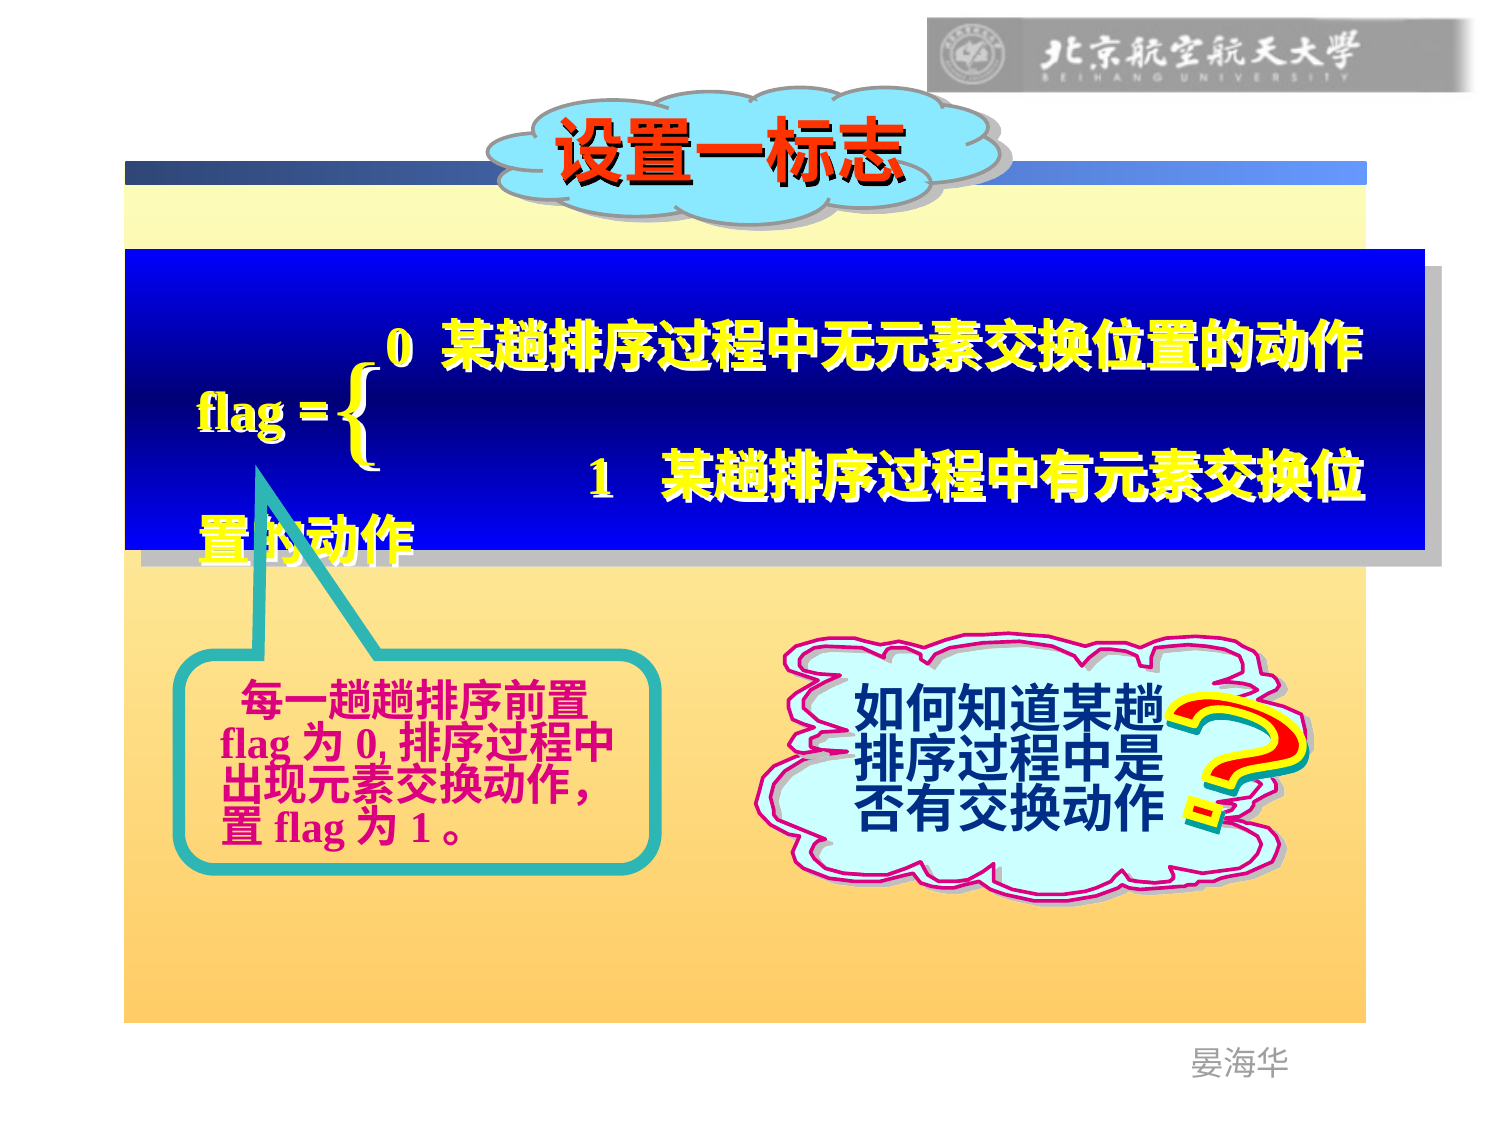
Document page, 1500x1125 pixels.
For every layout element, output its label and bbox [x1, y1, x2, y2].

text_box [178, 654, 656, 870]
text_box [754, 632, 1306, 902]
picture [927, 0, 1500, 102]
text_box [487, 87, 1001, 226]
text_box [124, 249, 1426, 551]
